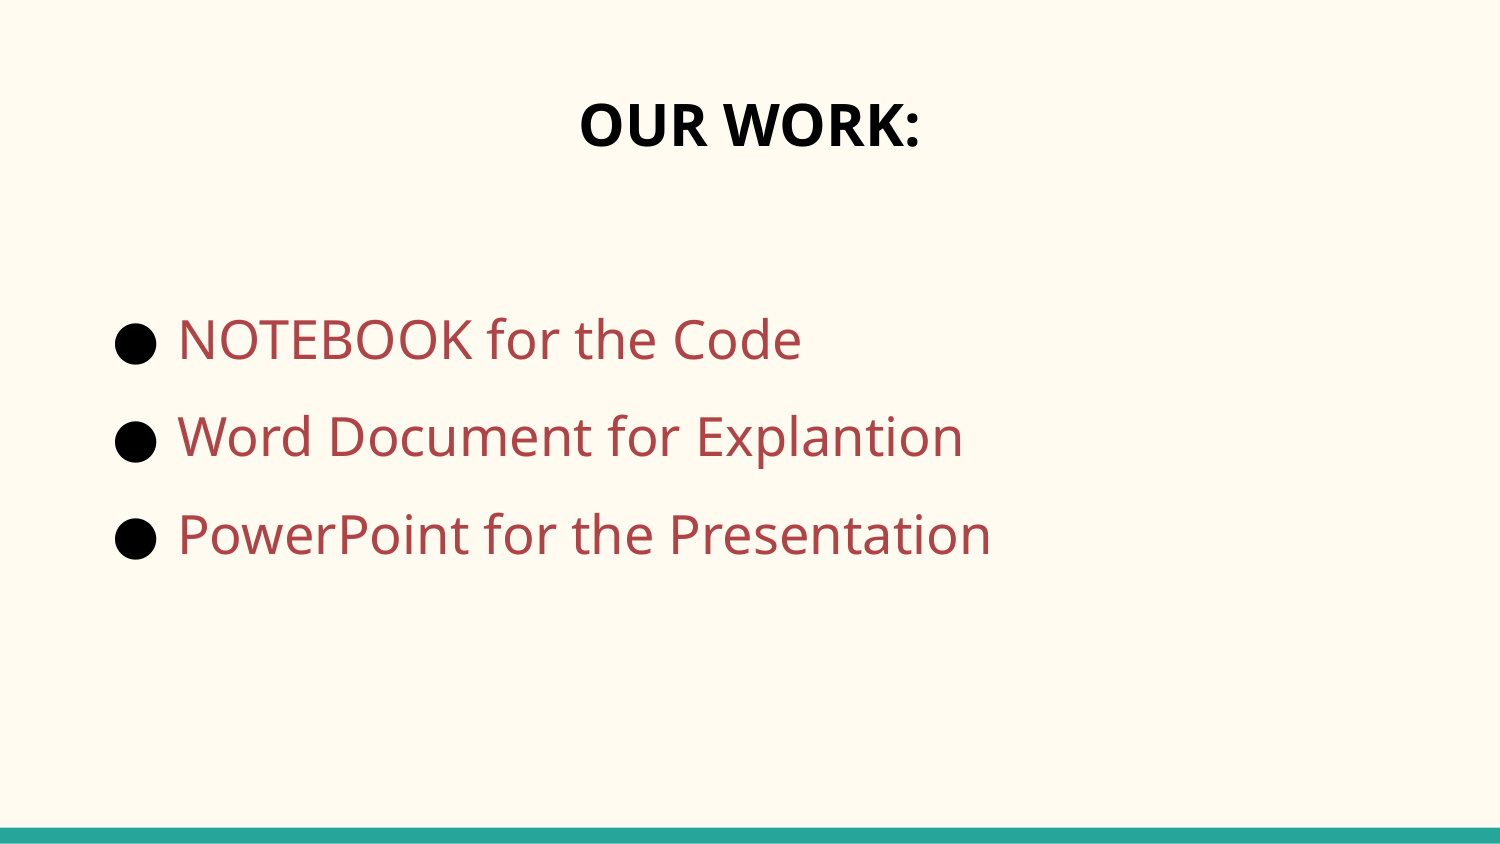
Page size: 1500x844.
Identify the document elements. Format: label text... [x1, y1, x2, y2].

text_box NOTEBOOK for the Code Word Document for Explantion PowerPoint for the Presentation [87, 257, 1371, 650]
title OUR WORK: [51, 72, 1449, 174]
